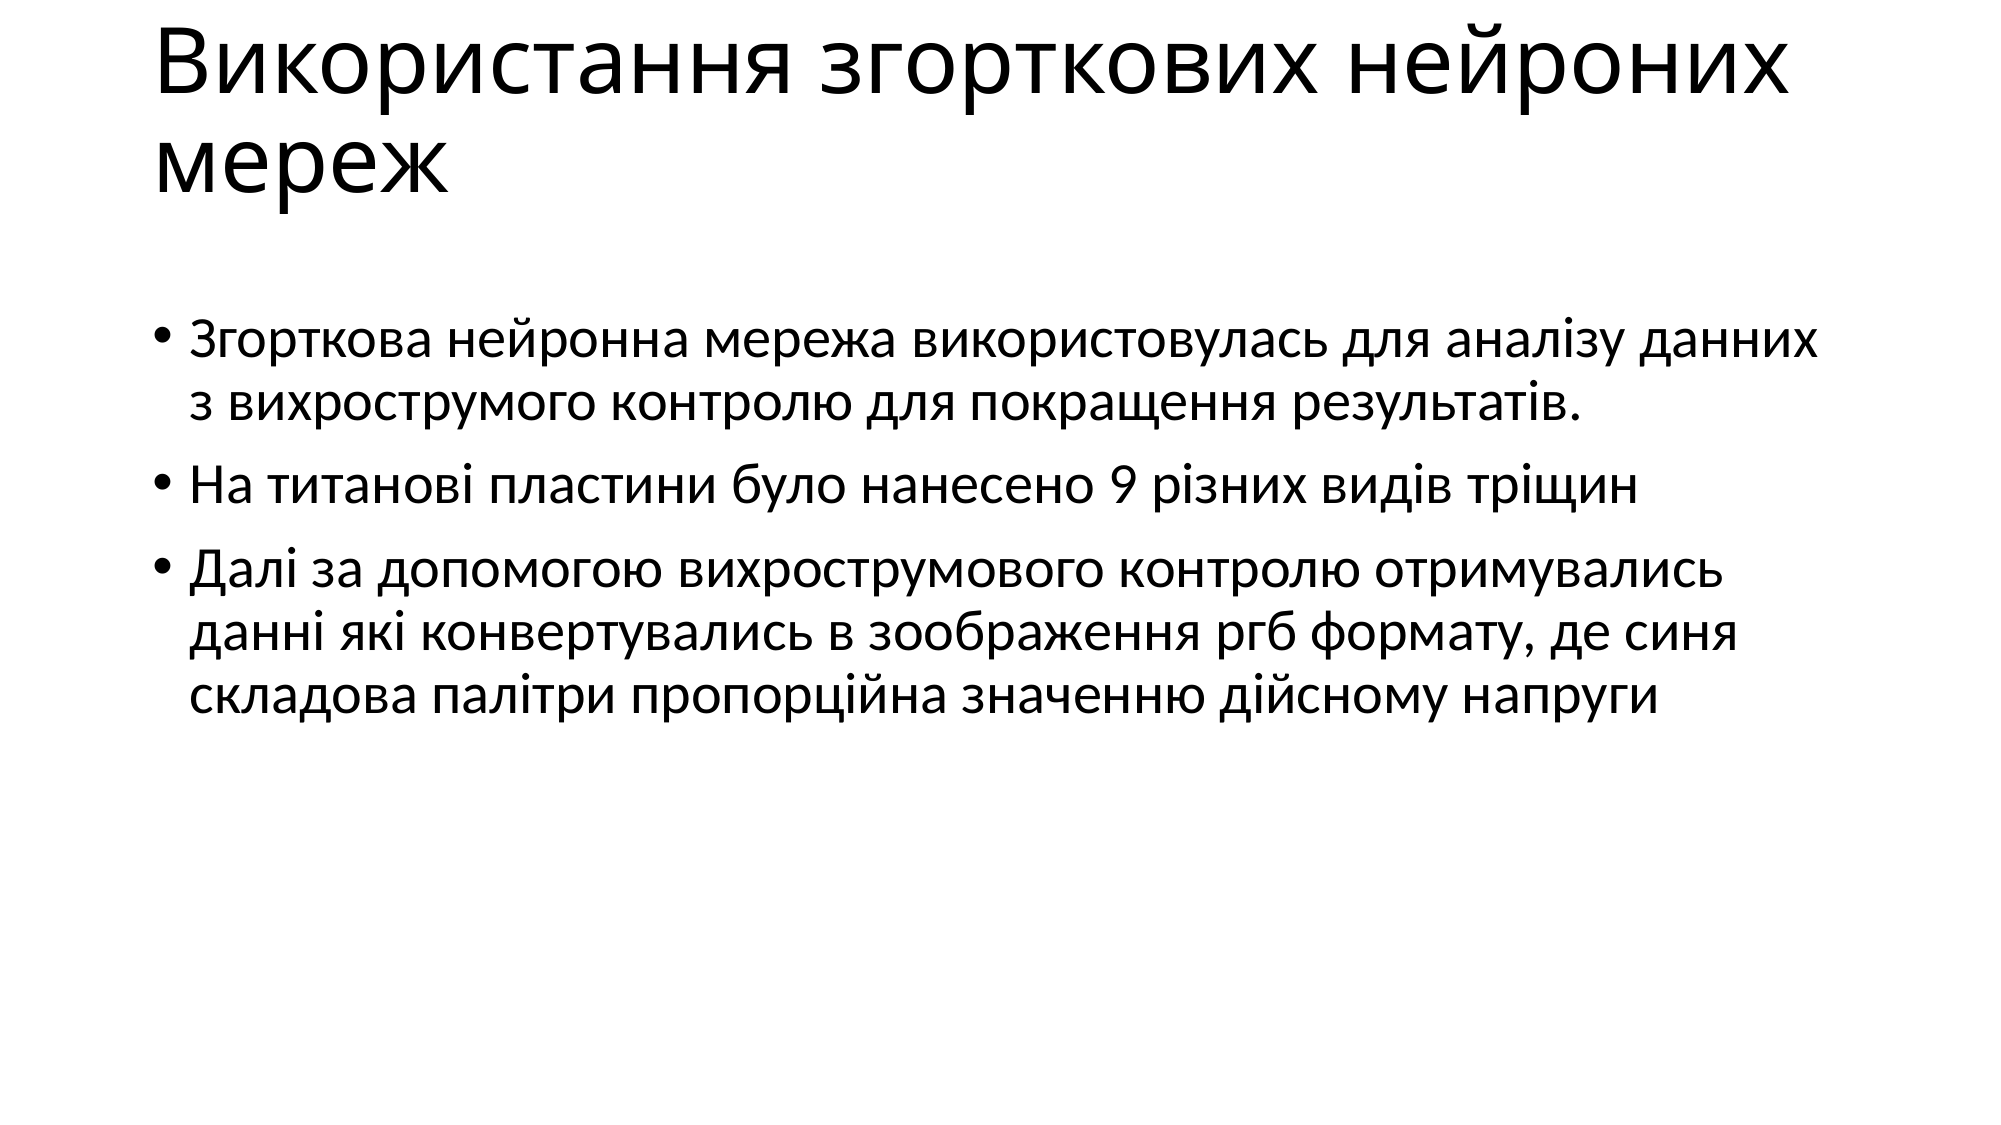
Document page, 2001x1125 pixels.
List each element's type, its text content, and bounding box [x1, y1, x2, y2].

title Використання згорткових нейроних мереж [137, 59, 1863, 278]
list Згорткова нейронна мережа використовулась для аналізу данних з вихрострумого контролю для покращення результатів. На титанові пластини було нанесено 9 різних видів тріщин Далі за допомогою вихрострумового контролю отримувались данні які конвертувались в зоображення ргб формату, де синя складова палітри пропорційна значенню дійсному напруги [137, 299, 1863, 1014]
